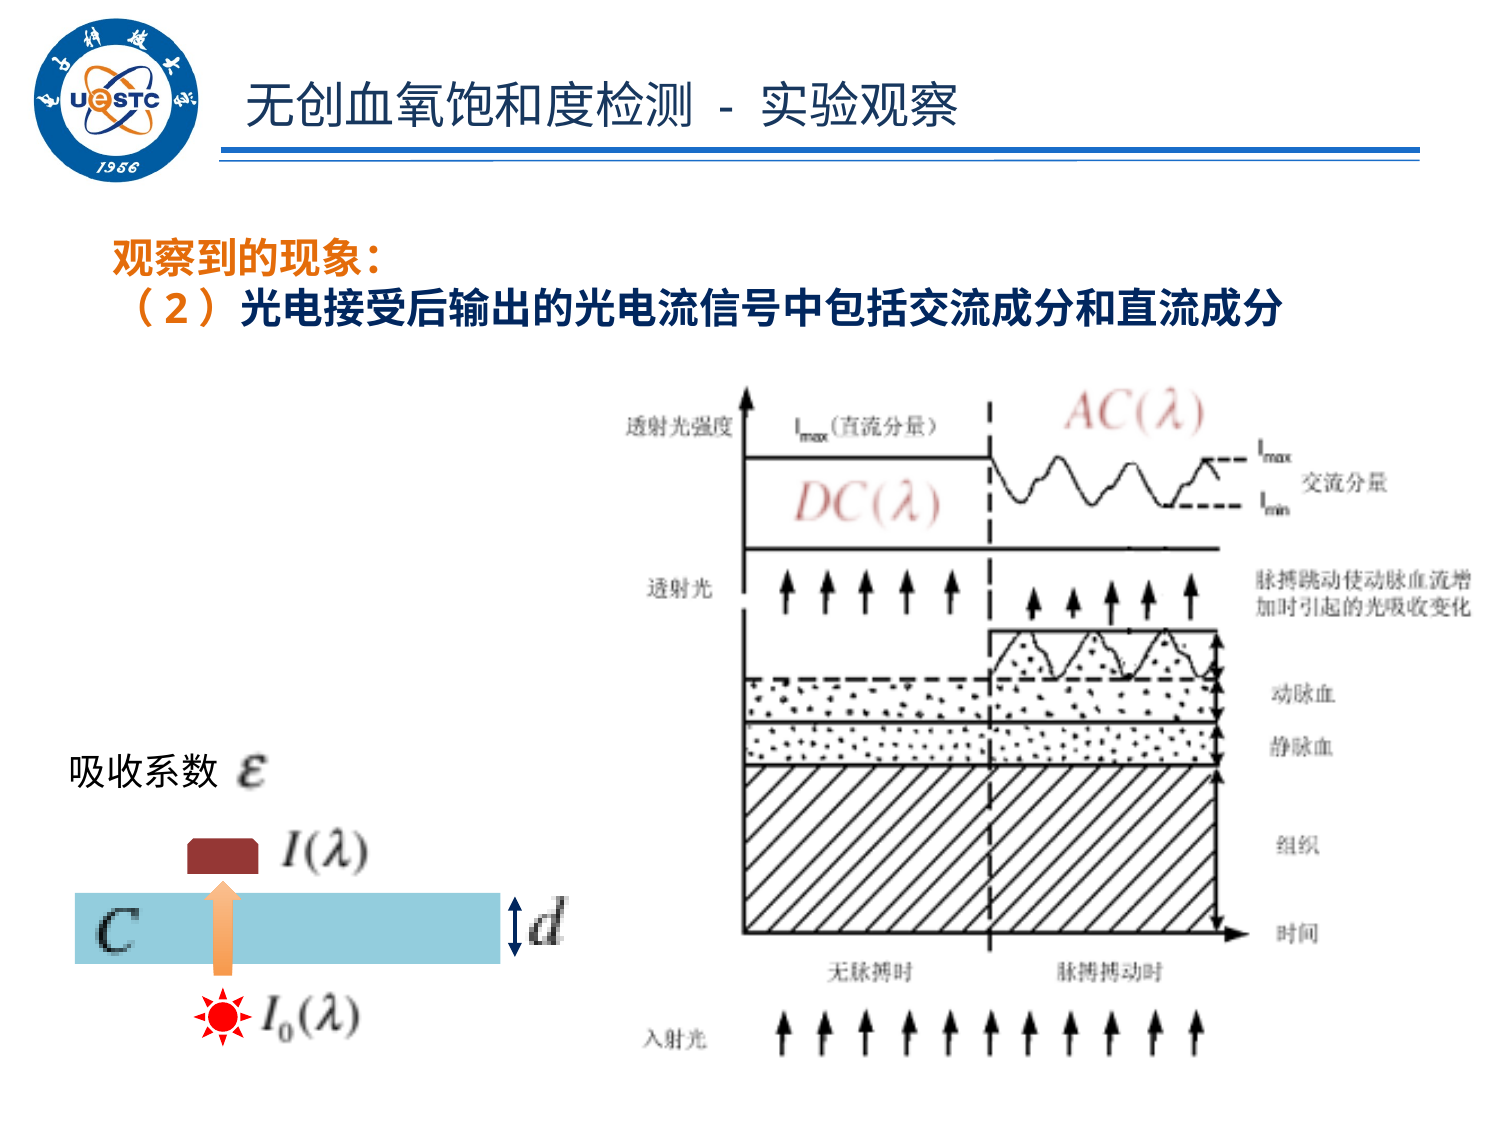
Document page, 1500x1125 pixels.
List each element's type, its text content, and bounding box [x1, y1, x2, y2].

text_box [235, 891, 503, 966]
text_box [73, 891, 211, 966]
picture [275, 822, 372, 884]
picture [592, 373, 1496, 1087]
picture [86, 899, 145, 958]
text_box [191, 985, 249, 1049]
picture [254, 987, 363, 1047]
text_box [185, 836, 261, 876]
picture [231, 745, 278, 797]
text_box [202, 879, 244, 978]
text_box 吸收系数 [54, 740, 234, 800]
picture [17, 15, 219, 191]
text_box 观察到的现象： （2）光电接受后输出的光电流信号中包括交流成分和直流成分 [97, 223, 1420, 389]
text_box 无创血氧饱和度检测 - 实验观察 [230, 66, 1078, 142]
picture [521, 883, 574, 952]
